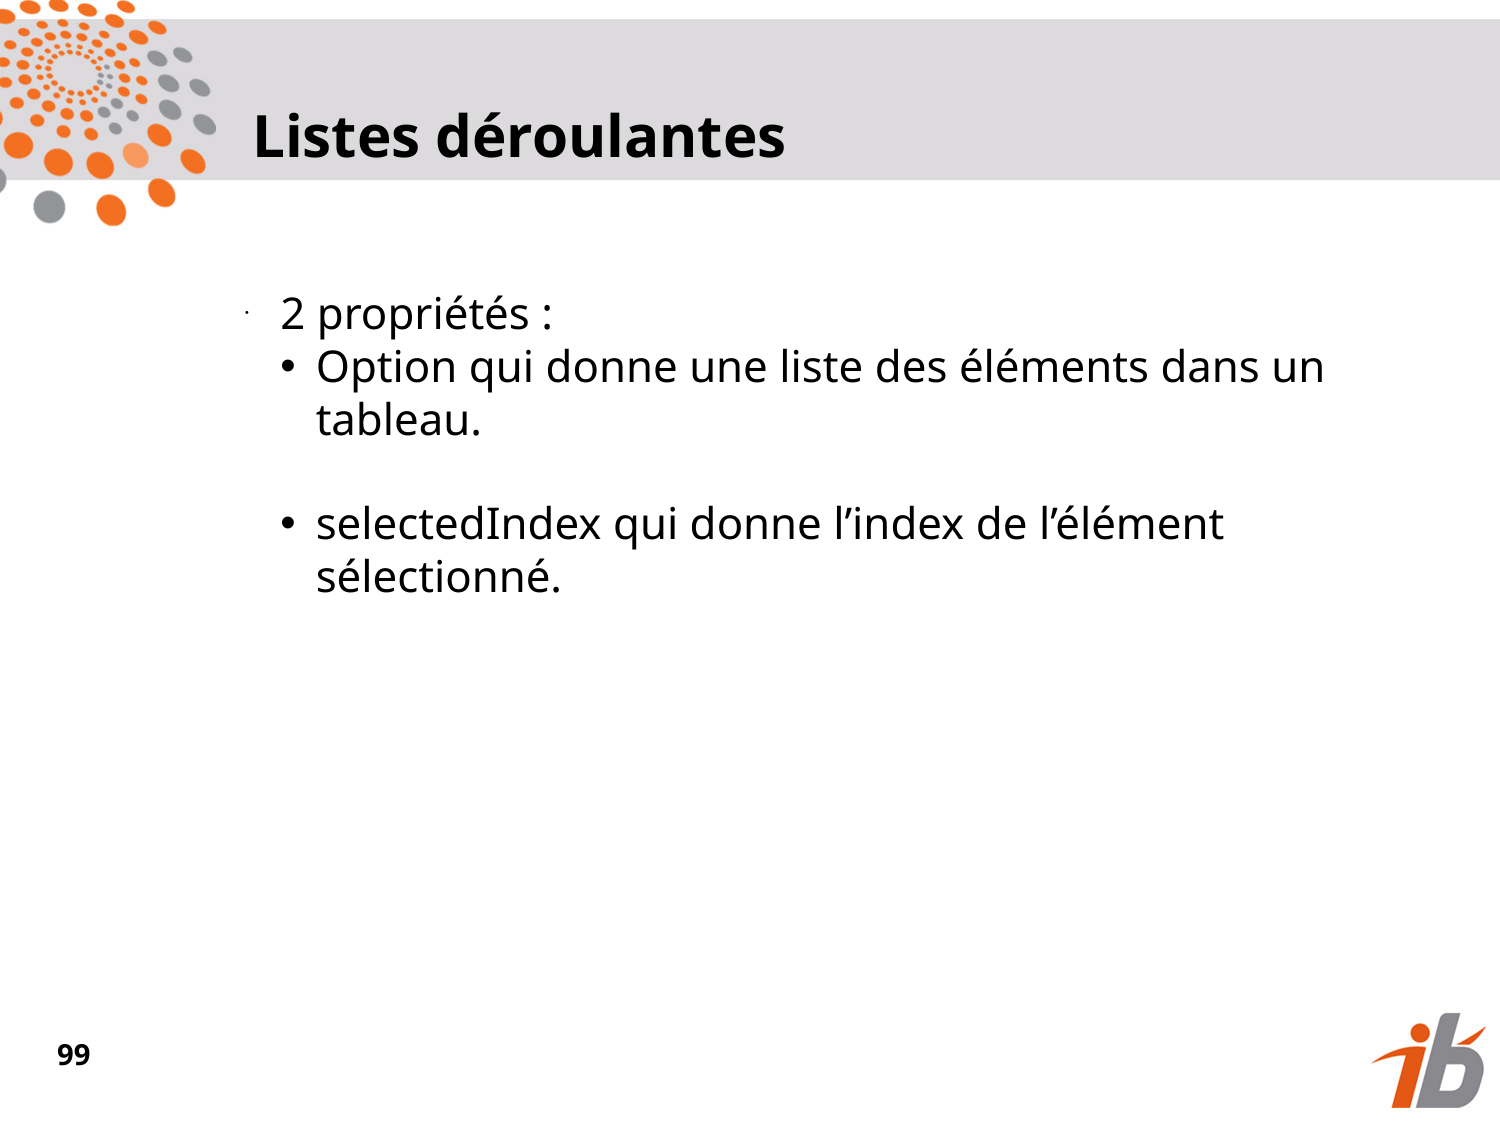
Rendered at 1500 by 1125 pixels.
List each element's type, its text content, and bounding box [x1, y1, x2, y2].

text_box <numéro> [23, 1018, 124, 1094]
picture [0, 0, 1500, 1125]
text_box 2 propriétés : Option qui donne une liste des éléments dans un tableau. selectedIndex qui donne l’index de l’élément sélectionné. [230, 233, 1412, 976]
text_box Listes déroulantes [237, 18, 1408, 177]
